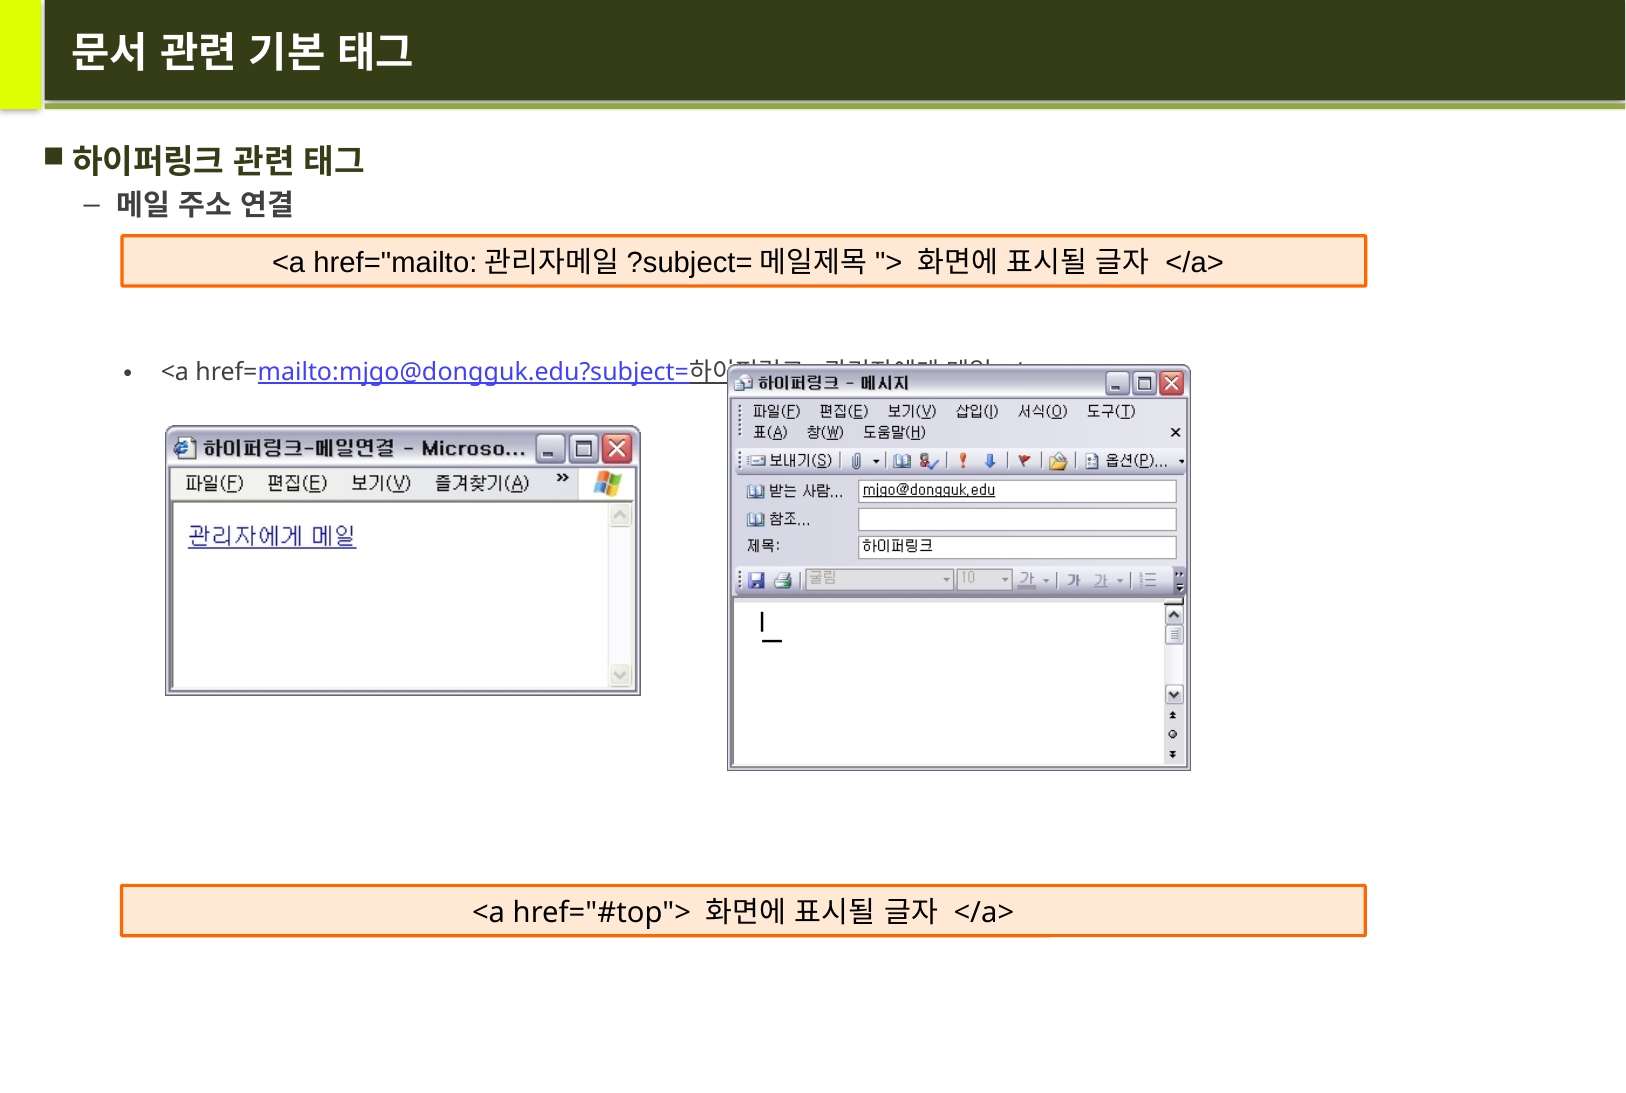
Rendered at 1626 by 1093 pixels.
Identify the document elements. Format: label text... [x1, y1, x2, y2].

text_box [165, 363, 1191, 771]
text_box <a href="#top"> 화면에 표시될 글자 </a> [121, 885, 1366, 936]
text_box <a href="mailto:관리자메일?subject=메일제목"> 화면에 표시될 글자 </a> [122, 235, 1366, 287]
title 문서 관련 기본 태그 [56, 0, 1604, 103]
list 하이퍼링크 관련 태그 메일 주소 연결 <a href=mailto:mjgo@dongguk.edu?subject=하이퍼링크>관리자에게 메일</a> 한 문서내의 위치 이동 [27, 132, 1598, 1067]
